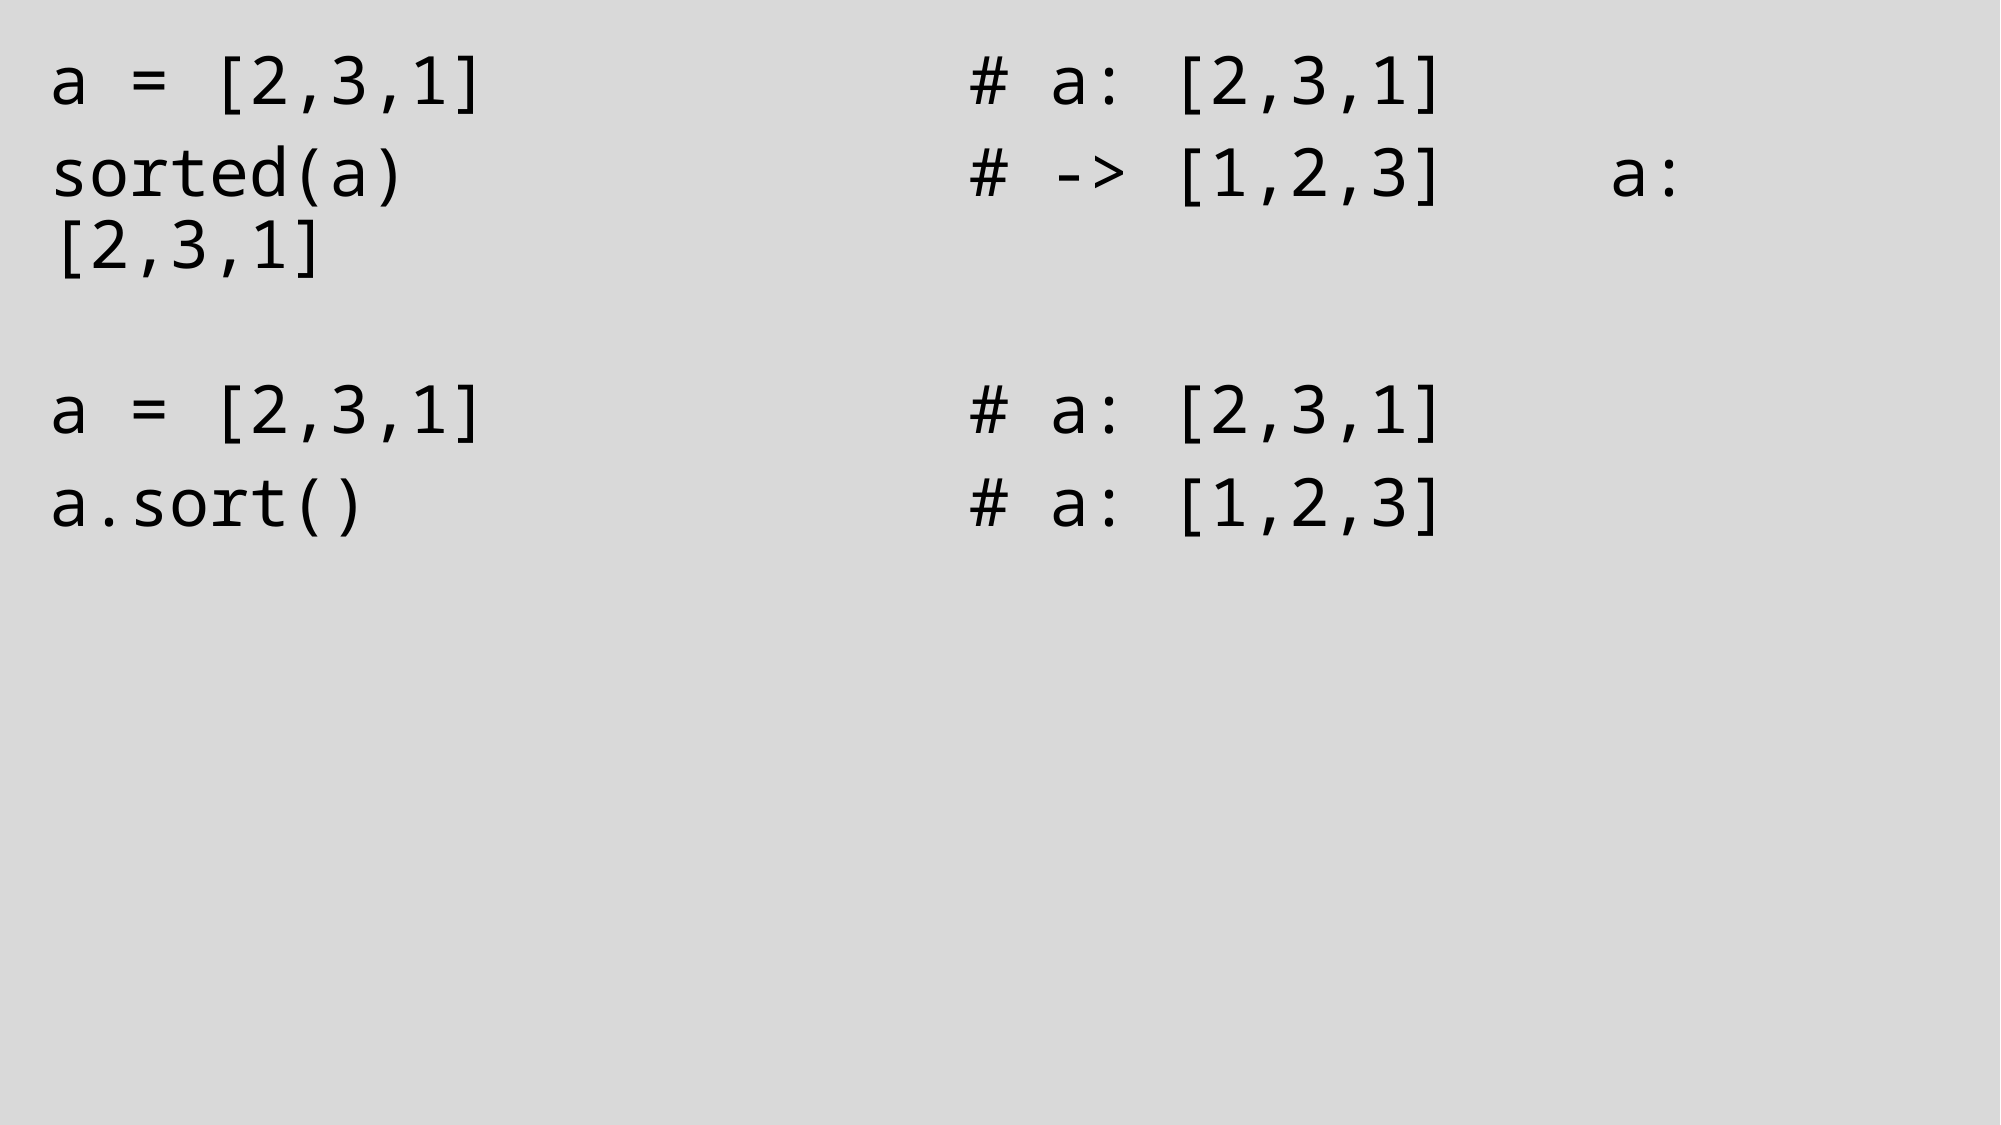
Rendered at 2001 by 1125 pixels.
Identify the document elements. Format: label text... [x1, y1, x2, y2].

list a = [2,3,1] # a: [2,3,1] sorted(a) # -> [1,2,3] a: [2,3,1] a = [2,3,1] # a: [2,3,1] a.sort() # a: [1,2,3] [34, 39, 1972, 1103]
